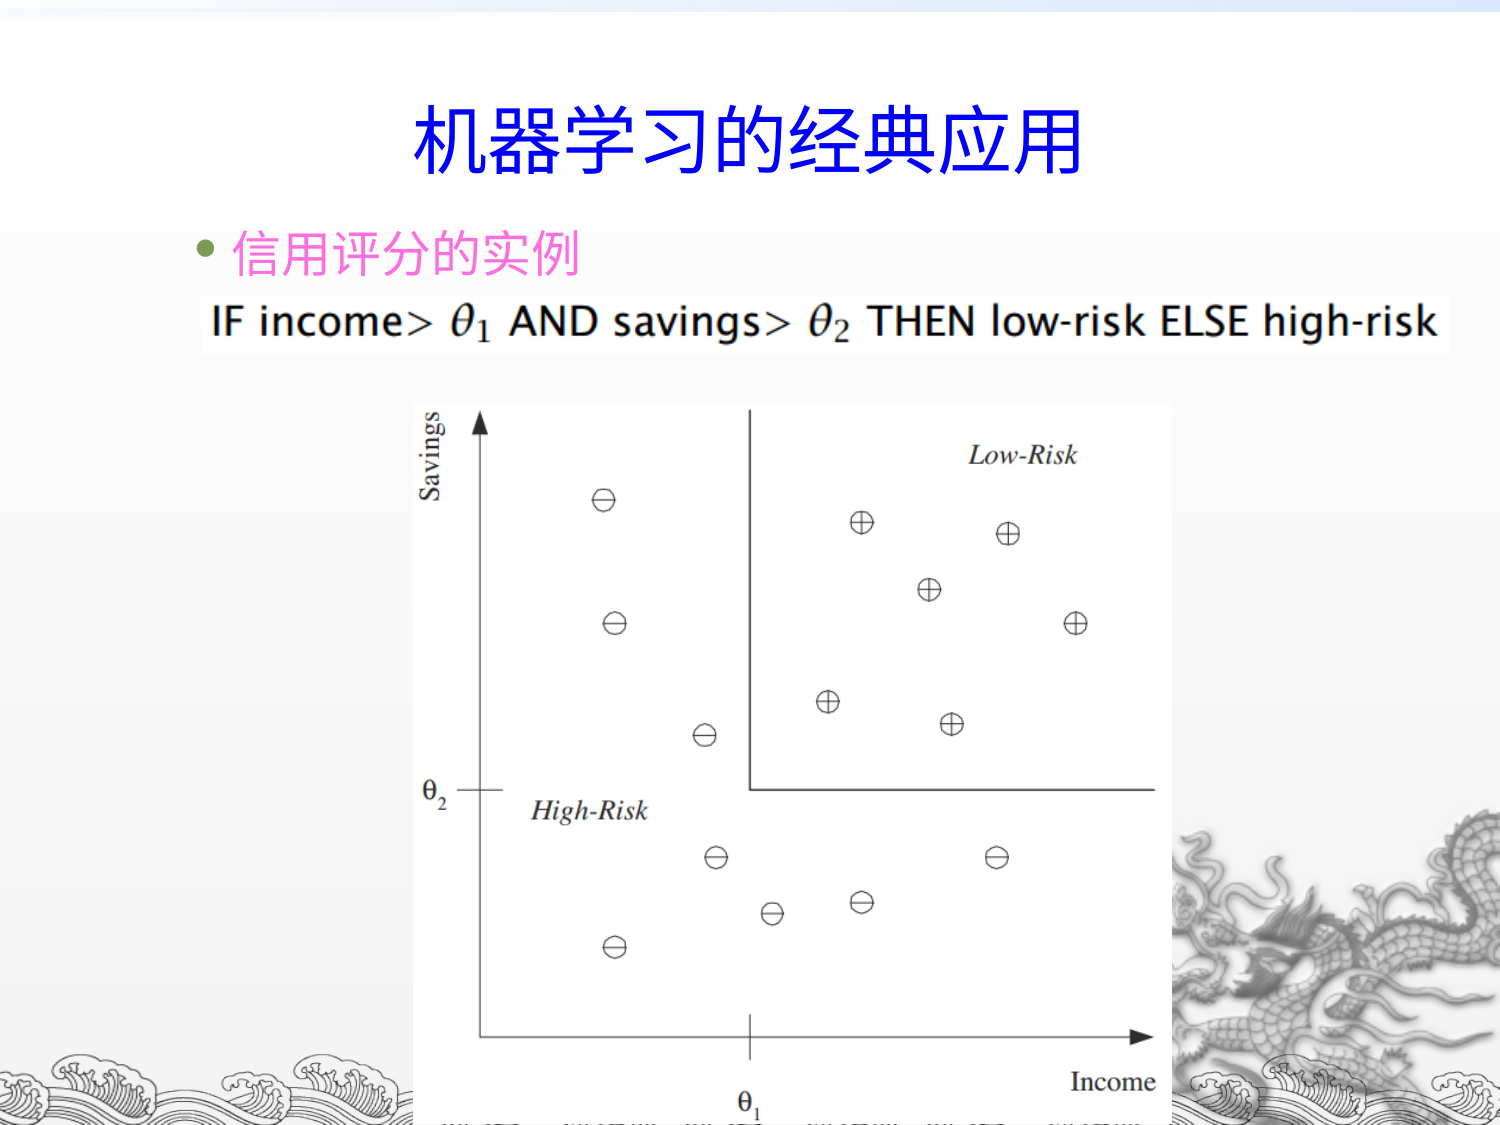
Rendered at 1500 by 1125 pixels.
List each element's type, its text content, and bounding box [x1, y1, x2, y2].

picture [200, 295, 1451, 356]
title 机器学习的经典应用 [74, 44, 1426, 184]
list 信用评分的实例 [29, 184, 1453, 987]
picture [412, 401, 1173, 1125]
